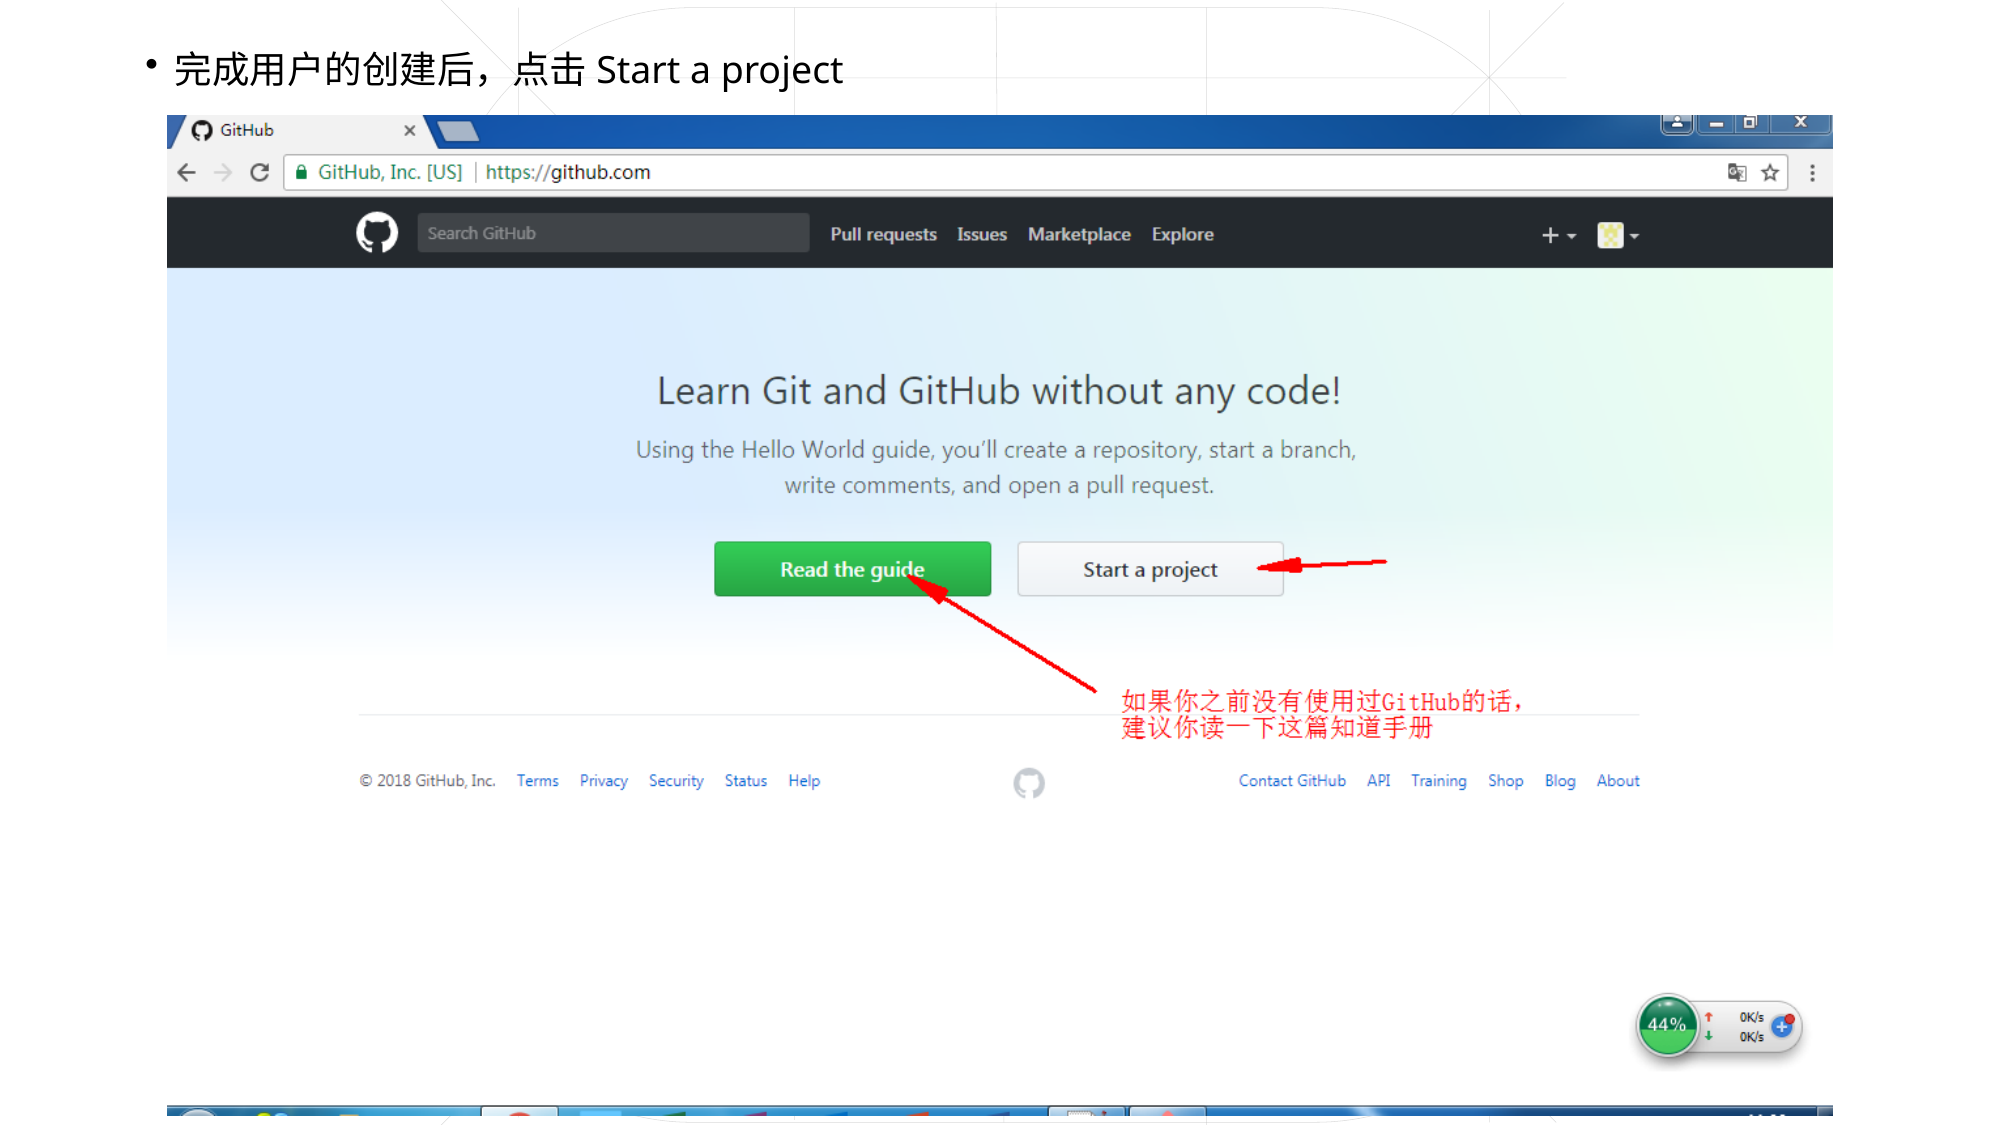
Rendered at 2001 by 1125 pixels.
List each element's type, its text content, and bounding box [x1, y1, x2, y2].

text_box 完成用户的创建后，点击Start a project [137, 38, 433, 99]
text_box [433, 0, 1567, 115]
picture [166, 115, 1834, 1116]
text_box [433, 1116, 1567, 1125]
